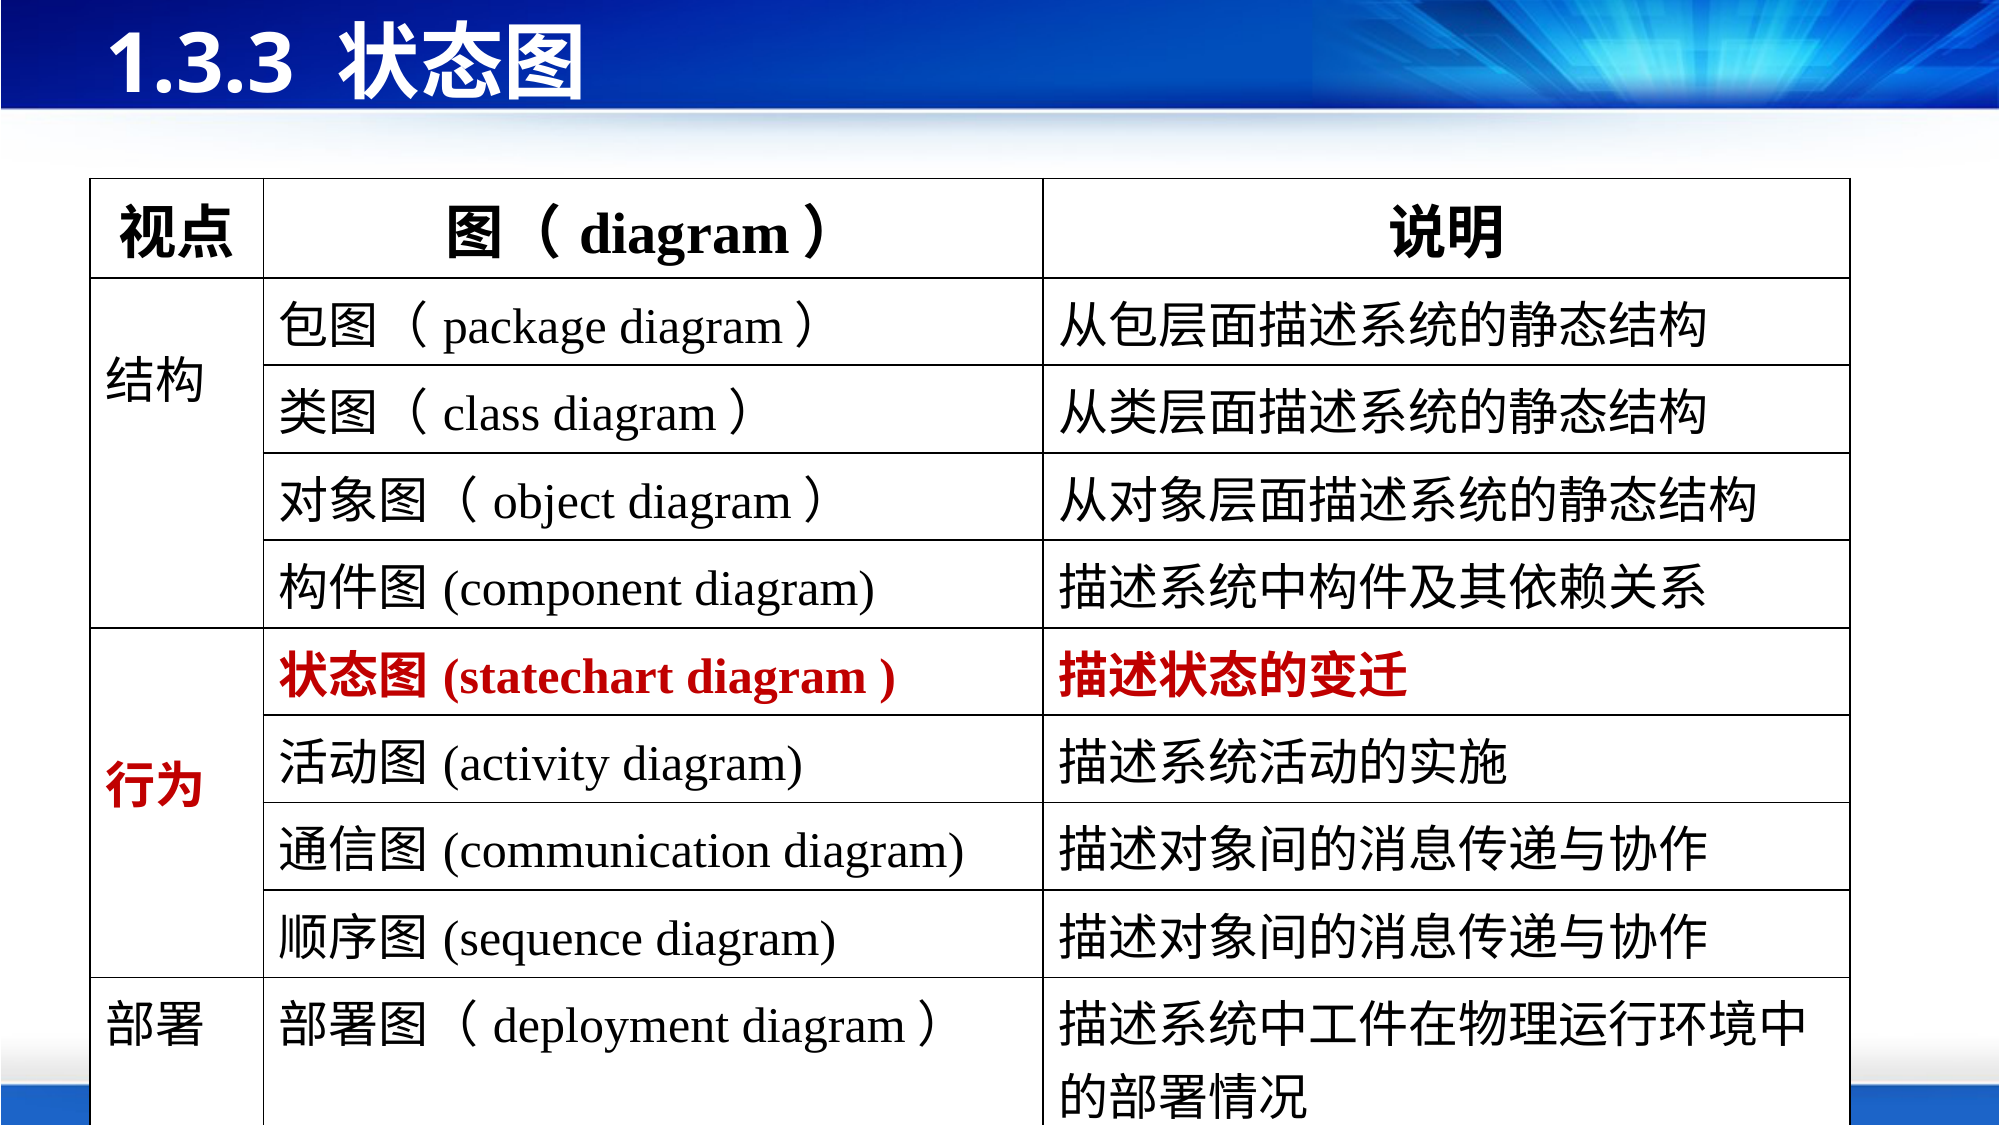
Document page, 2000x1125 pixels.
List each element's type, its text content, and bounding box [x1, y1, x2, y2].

table_cell 类图（class diagram） [264, 366, 1042, 452]
table_cell 描述对象间的消息传递与协作 [1044, 891, 1849, 977]
table_cell 构件图(component diagram) [264, 541, 1042, 627]
table_cell 部署 [91, 978, 263, 1125]
table_header 说明 [1044, 179, 1849, 277]
table_cell 描述系统中工件在物理运行环境中的部署情况 [1044, 978, 1849, 1125]
table_cell 顺序图(sequence diagram) [264, 891, 1042, 977]
picture [1, 0, 1999, 1125]
table_cell 从对象层面描述系统的静态结构 [1044, 454, 1849, 539]
table_cell 通信图(communication diagram) [264, 803, 1042, 889]
table_cell 描述对象间的消息传递与协作 [1044, 803, 1849, 889]
table_cell 从包层面描述系统的静态结构 [1044, 279, 1849, 364]
table_cell 行为 [91, 629, 263, 977]
table_cell 部署图（deployment diagram） [264, 978, 1042, 1125]
table_cell 从类层面描述系统的静态结构 [1044, 366, 1849, 452]
table_cell 描述状态的变迁 [1044, 629, 1849, 714]
table_cell 包图（package diagram） [264, 279, 1042, 364]
table_header 图（diagram） [264, 179, 1042, 277]
table_cell 活动图(activity diagram) [264, 716, 1042, 802]
table_cell 状态图(statechart diagram ) [264, 629, 1042, 714]
table_cell 对象图（object diagram） [264, 454, 1042, 539]
table_header 视点 [91, 179, 263, 277]
table_cell 描述系统活动的实施 [1044, 716, 1849, 802]
table_cell 描述系统中构件及其依赖关系 [1044, 541, 1849, 627]
title 1.3.3 状态图 [90, 1, 1880, 118]
table_cell 结构 [91, 279, 263, 627]
